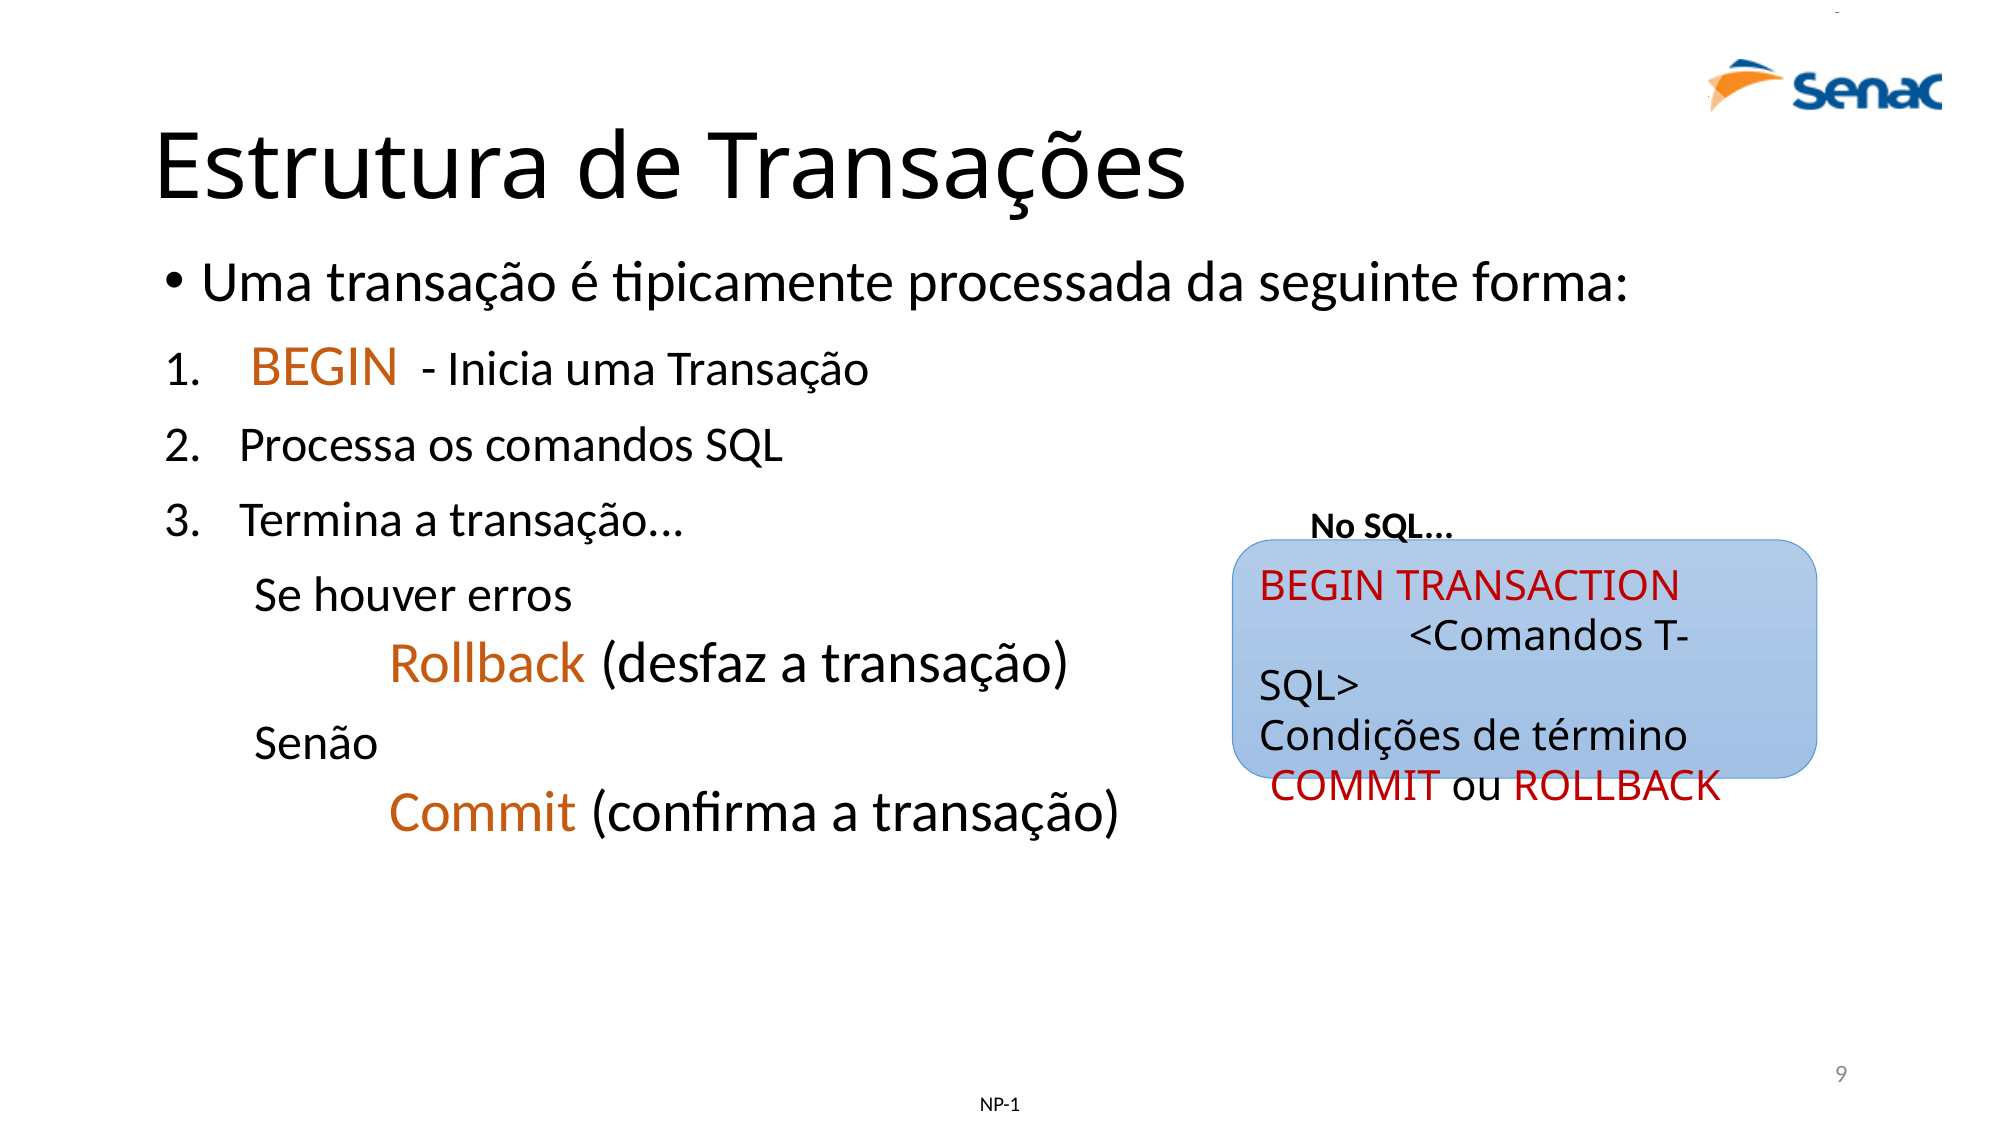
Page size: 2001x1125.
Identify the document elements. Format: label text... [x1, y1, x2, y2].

title Estrutura de Transações [137, 59, 1863, 278]
slide_number 9 [1412, 1042, 1863, 1103]
picture [1863, 59, 1942, 112]
text_box No SQL... [1295, 493, 1469, 554]
list Uma transação é tipicamente processada da seguinte forma: BEGIN - Inicia uma Transação Processa os comandos SQL Termina a transação... Se houver erros Rollback (desfaz a transação) Senão Commit (confirma a transação) [149, 243, 1863, 1012]
text_box BEGIN TRANSACTION <Comandos T-SQL> Condições de término COMMIT ou ROLLBACK [1231, 539, 1818, 779]
